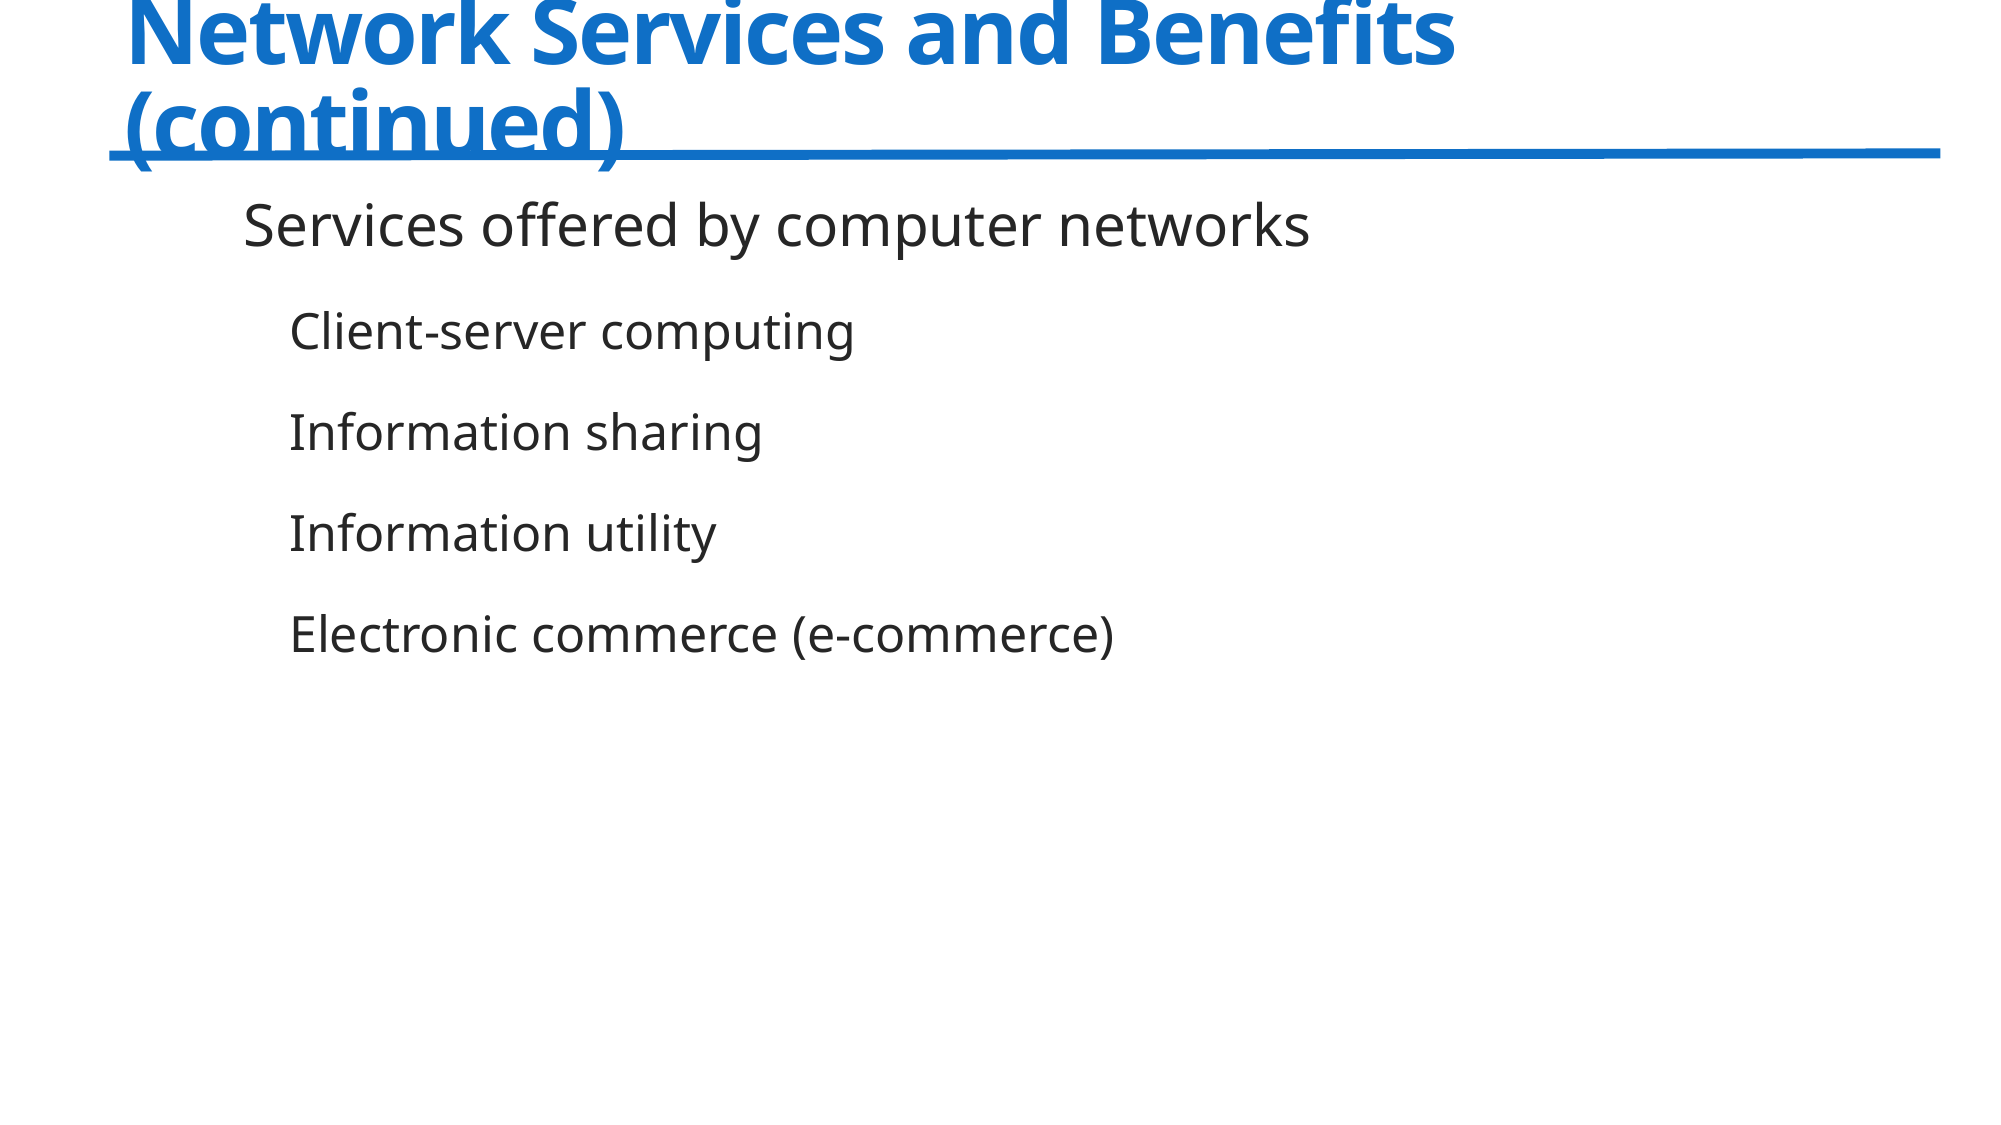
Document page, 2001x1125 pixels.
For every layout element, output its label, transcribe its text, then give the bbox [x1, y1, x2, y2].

title Network Services and Benefits (continued) [109, 12, 1877, 154]
list Services offered by computer networks Client-server computing Information sharing Information utility Electronic commerce (e-commerce) [212, 191, 1563, 848]
